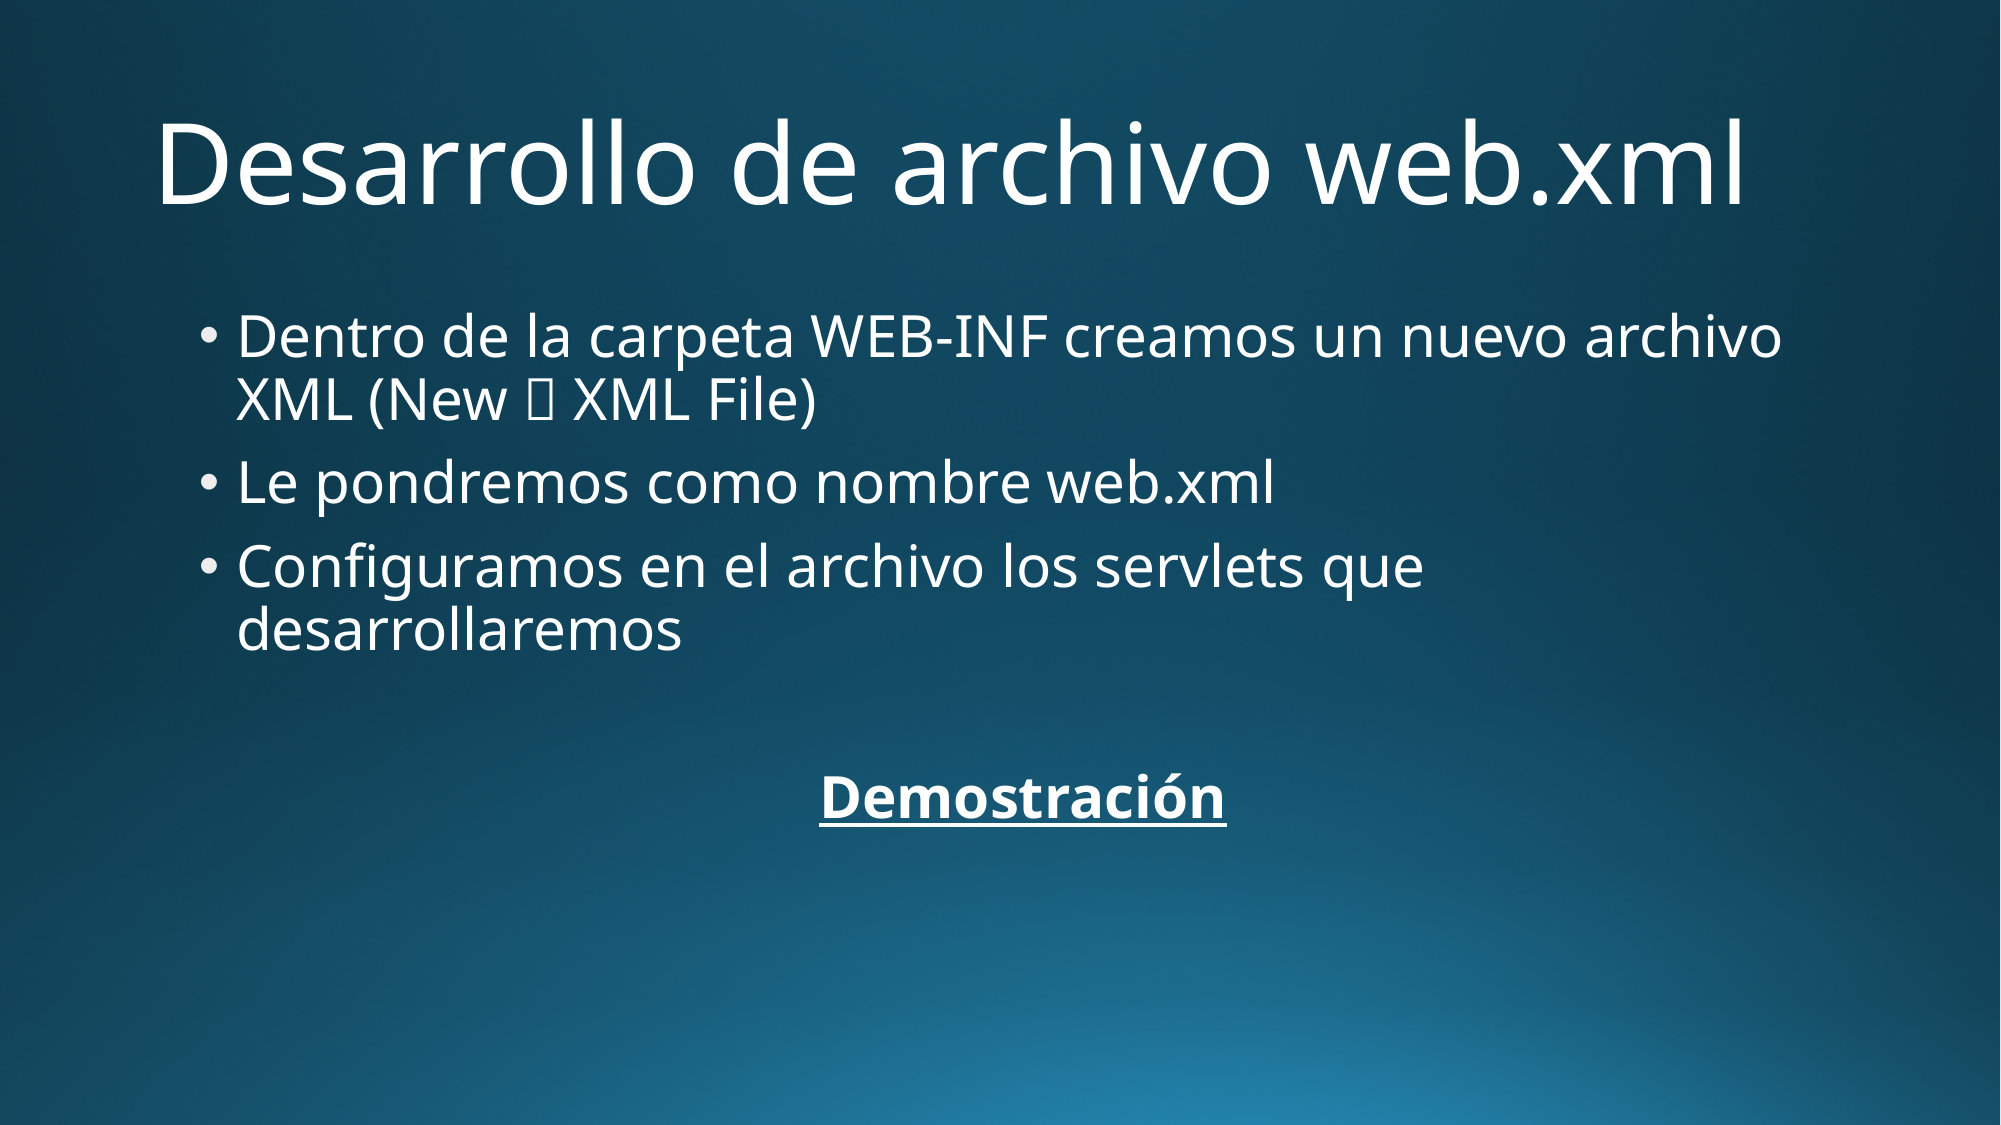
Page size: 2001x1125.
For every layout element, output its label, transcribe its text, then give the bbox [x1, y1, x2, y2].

list Dentro de la carpeta WEB-INF creamos un nuevo archivo XML (New  XML File) Le pondremos como nombre web.xml Configuramos en el archivo los servlets que desarrollaremos Demostración [183, 299, 1863, 1014]
title Desarrollo de archivo web.xml [137, 59, 1863, 278]
picture [0, 0, 2001, 1125]
